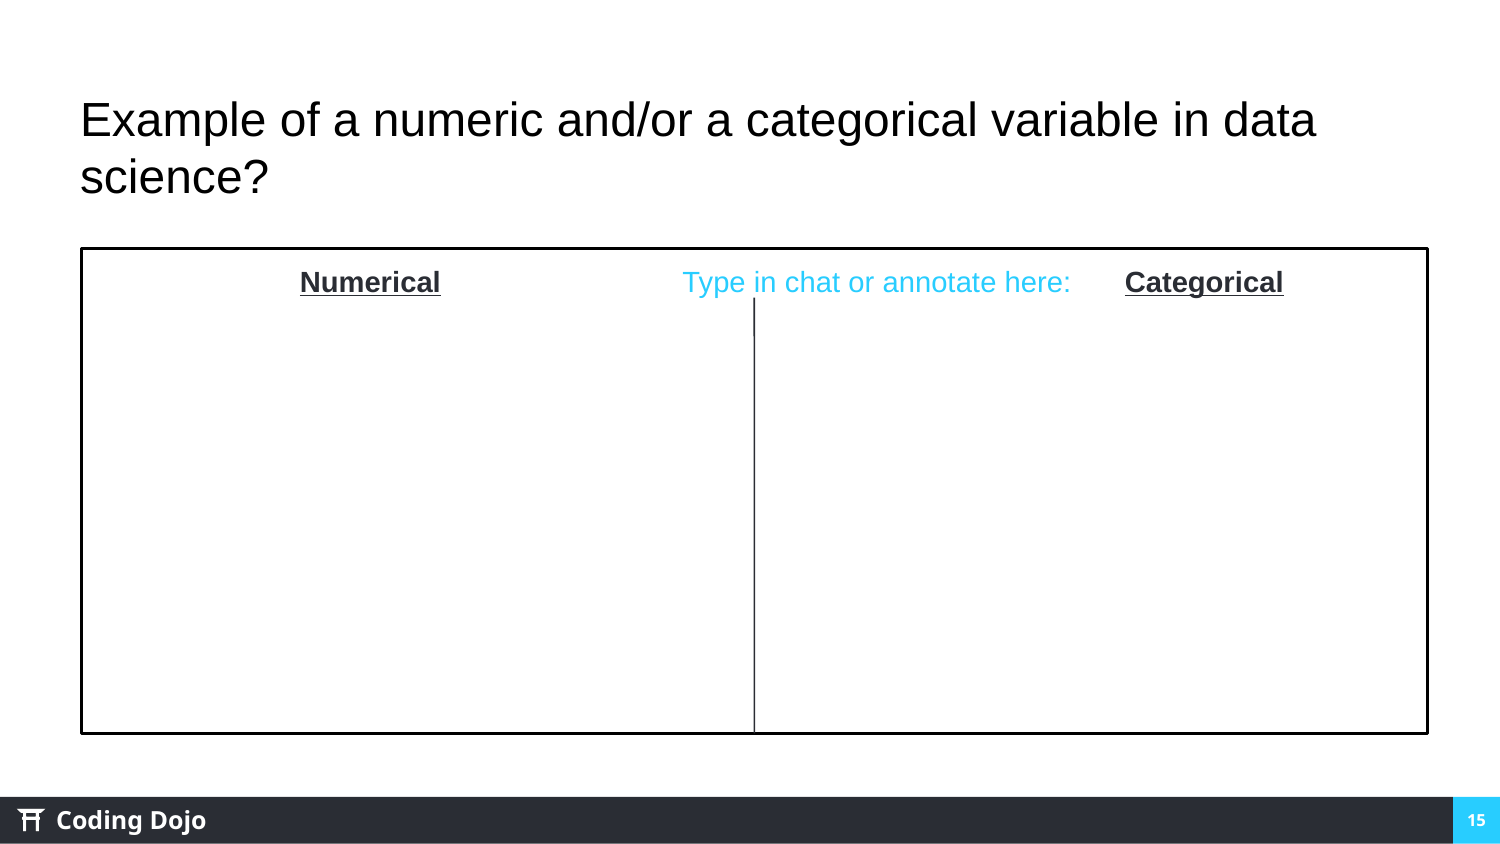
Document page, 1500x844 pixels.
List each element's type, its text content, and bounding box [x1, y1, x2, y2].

text_box Numerical Type in chat or annotate here: Categorical [81, 248, 1428, 734]
text_box Example of a numeric and/or a categorical variable in data science? [64, 73, 1367, 219]
picture [15, 804, 47, 836]
